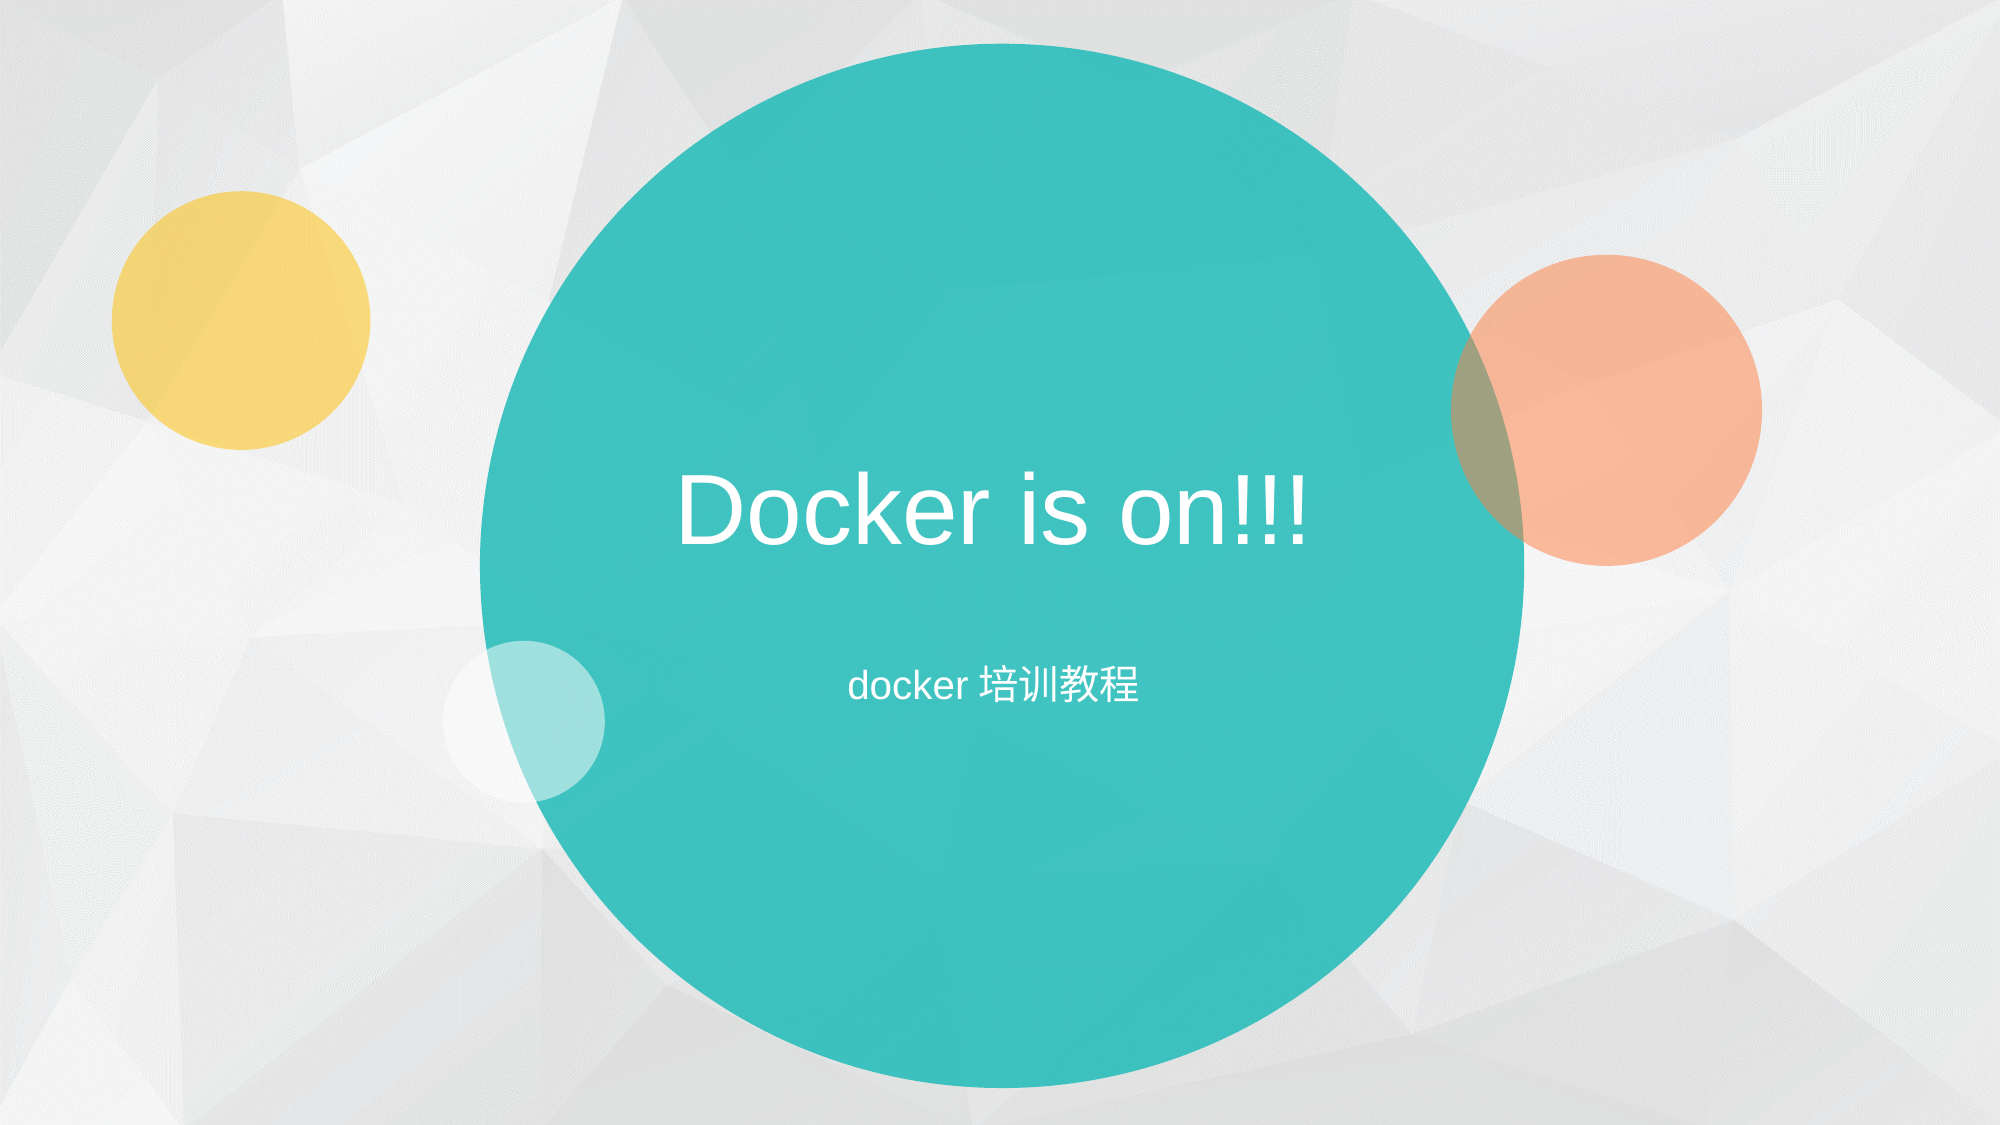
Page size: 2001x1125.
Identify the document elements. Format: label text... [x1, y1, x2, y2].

picture [0, 0, 2000, 1125]
subtitle docker培训教程 [587, 641, 1400, 715]
title Docker is on!!! [587, 388, 1400, 636]
